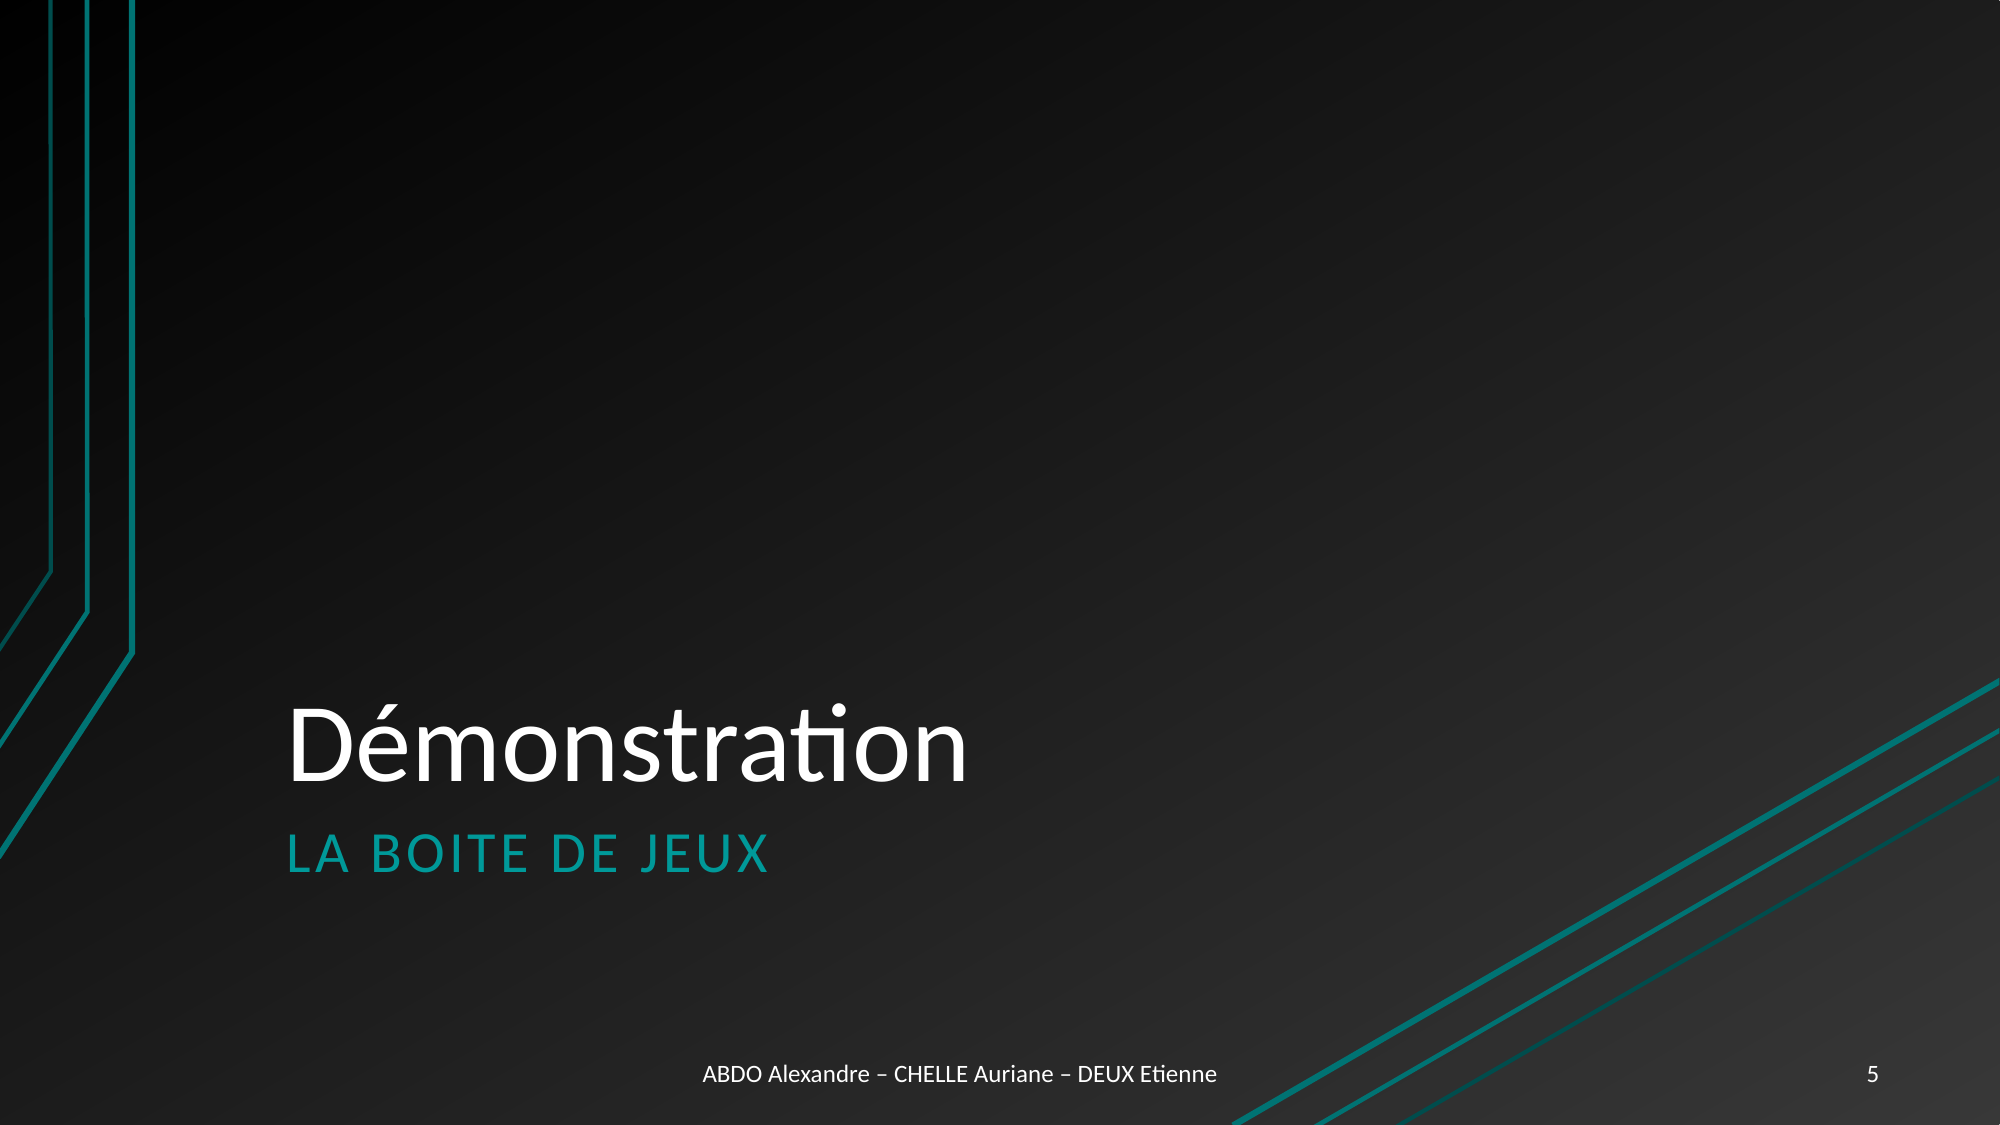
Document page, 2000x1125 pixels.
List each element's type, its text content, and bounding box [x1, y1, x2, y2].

slide_number 5 [1732, 1042, 1900, 1103]
list La boite de jeux [266, 812, 1427, 1013]
title Démonstration [266, 362, 1733, 816]
footer ABDO Alexandre – CHELLE Auriane – DEUX Etienne [527, 1042, 1394, 1103]
